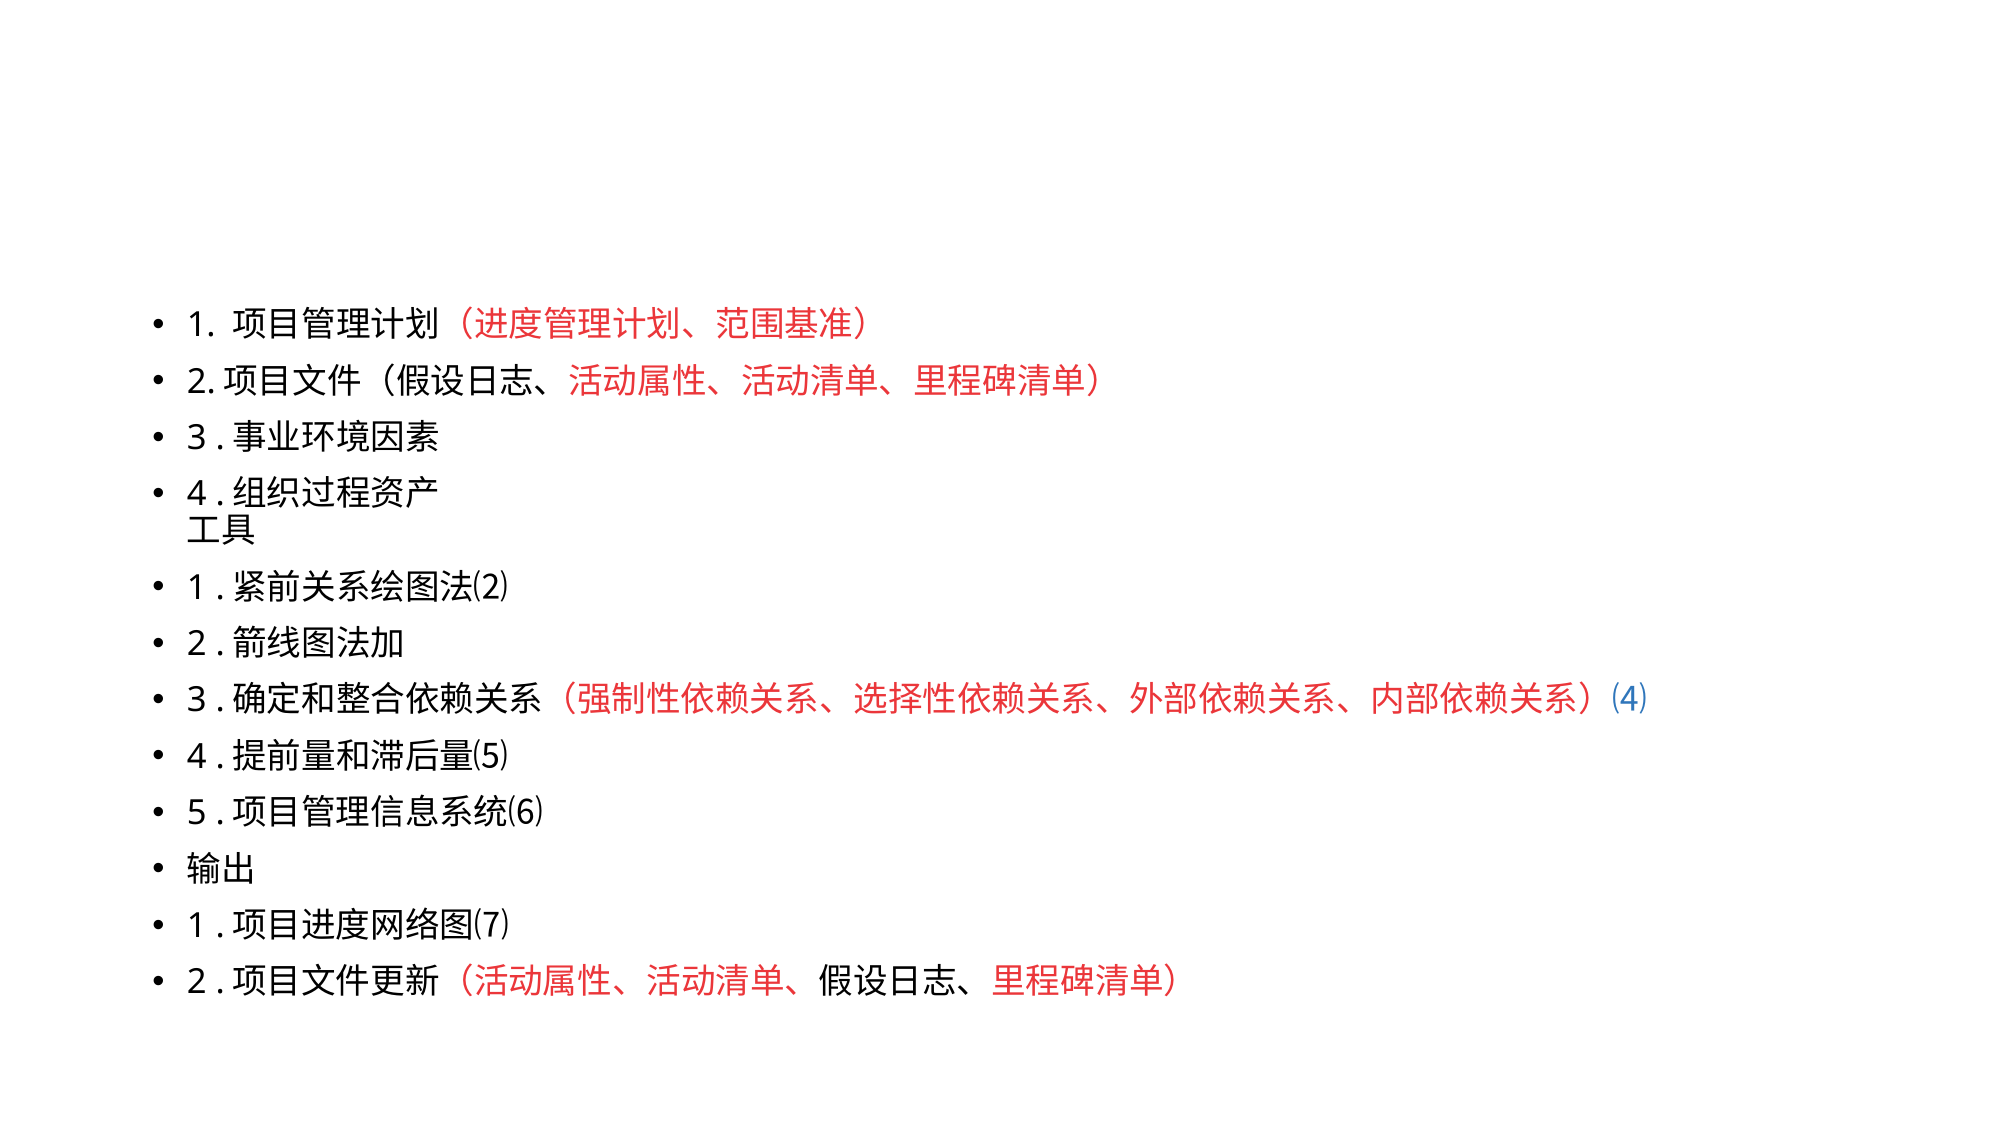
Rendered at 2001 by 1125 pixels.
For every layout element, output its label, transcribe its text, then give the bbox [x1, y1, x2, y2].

list 1. 项目管理计划（进度管理计划、范围基准） 2.项目文件（假设日志、活动属性、活动清单、里程碑清单） 3 .事业环境因素 4 .组织过程资产 工具 1 .紧前关系绘图法⑵ 2 .箭线图法加 3 .确定和整合依赖关系（强制性依赖关系、选择性依赖关系、外部依赖关系、内部依赖关系）⑷ 4 .提前量和滞后量⑸ 5 .项目管理信息系统⑹ 输出 1 .项目进度网络图⑺ 2 .项目文件更新（活动属性、活动清单、假设日志、里程碑清单） [137, 299, 1863, 1014]
